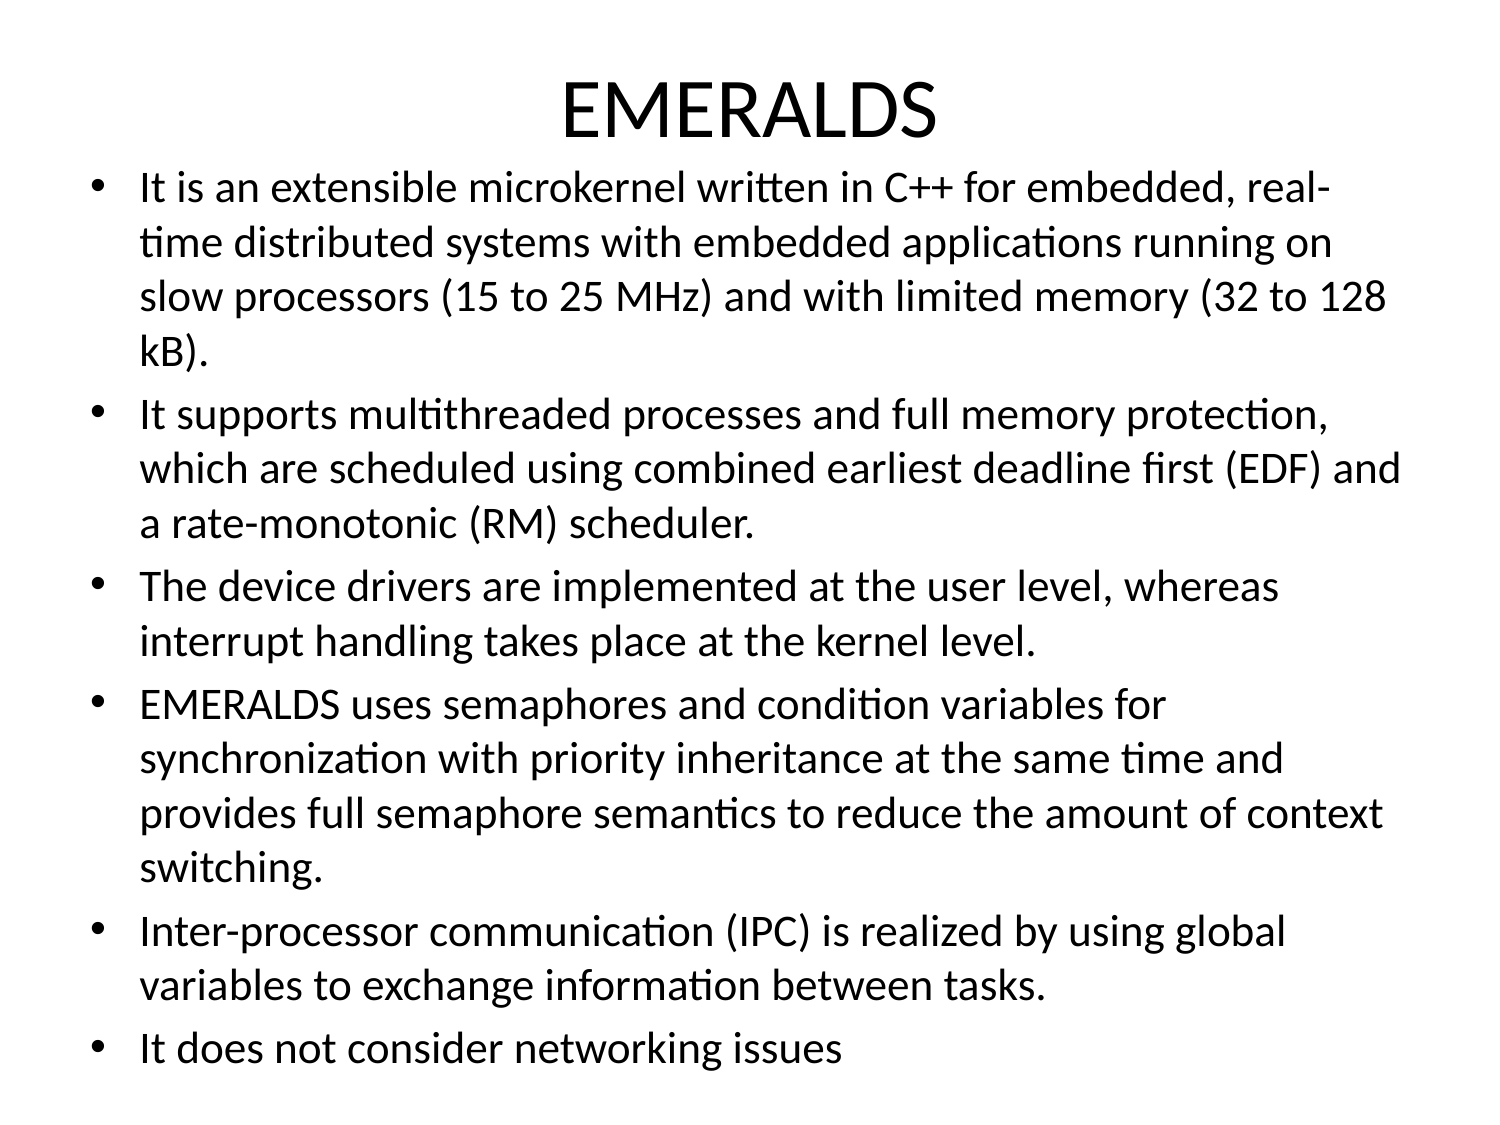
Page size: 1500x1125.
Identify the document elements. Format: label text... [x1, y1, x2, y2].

title EMERALDS [75, 45, 1425, 149]
list It is an extensible microkernel written in C++ for embedded, real-time distributed systems with embedded applications running on slow processors (15 to 25 MHz) and with limited memory (32 to 128 kB). It supports multithreaded processes and full memory protection, which are scheduled using combined earliest deadline ﬁrst (EDF) and a rate-monotonic (RM) scheduler. The device drivers are implemented at the user level, whereas interrupt handling takes place at the kernel level. EMERALDS uses semaphores and condition variables for synchronization with priority inheritance at the same time and provides full semaphore semantics to reduce the amount of context switching. Inter-processor communication (IPC) is realized by using global variables to exchange information between tasks. It does not consider networking issues [75, 149, 1425, 1088]
